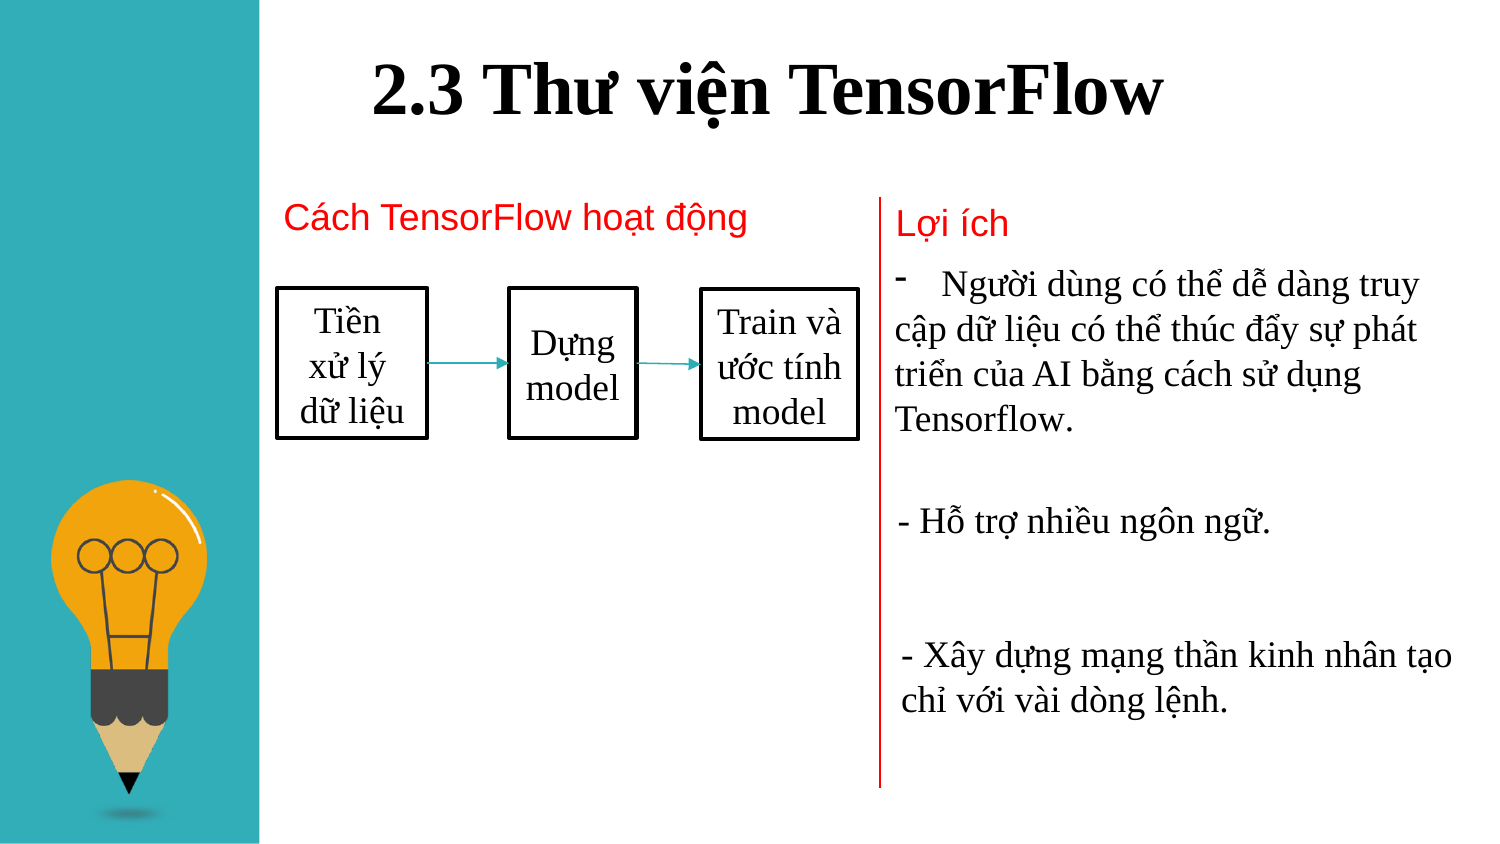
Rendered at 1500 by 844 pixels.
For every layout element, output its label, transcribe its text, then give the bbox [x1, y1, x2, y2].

text_box 2.3 Thư viện TensorFlow [356, 32, 1181, 137]
text_box Tiền xử lý dữ liệu [275, 286, 429, 440]
text_box Lợi ích [880, 191, 1025, 251]
text_box Dựng model [507, 286, 639, 440]
text_box - Hỗ trợ nhiều ngôn ngữ. [884, 488, 1287, 548]
text_box Người dùng có thể dễ dàng truy cập dữ liệu có thể thúc đẩy sự phát triển của AI bằng cách sử dụng Tensorflow. [884, 251, 1470, 492]
picture [51, 480, 207, 826]
text_box Train và ước tính model [699, 287, 860, 441]
text_box - Xây dựng mạng thần kinh nhân tạo chỉ với vài dòng lệnh. [886, 622, 1476, 727]
text_box Cách TensorFlow hoạt động [268, 185, 764, 246]
